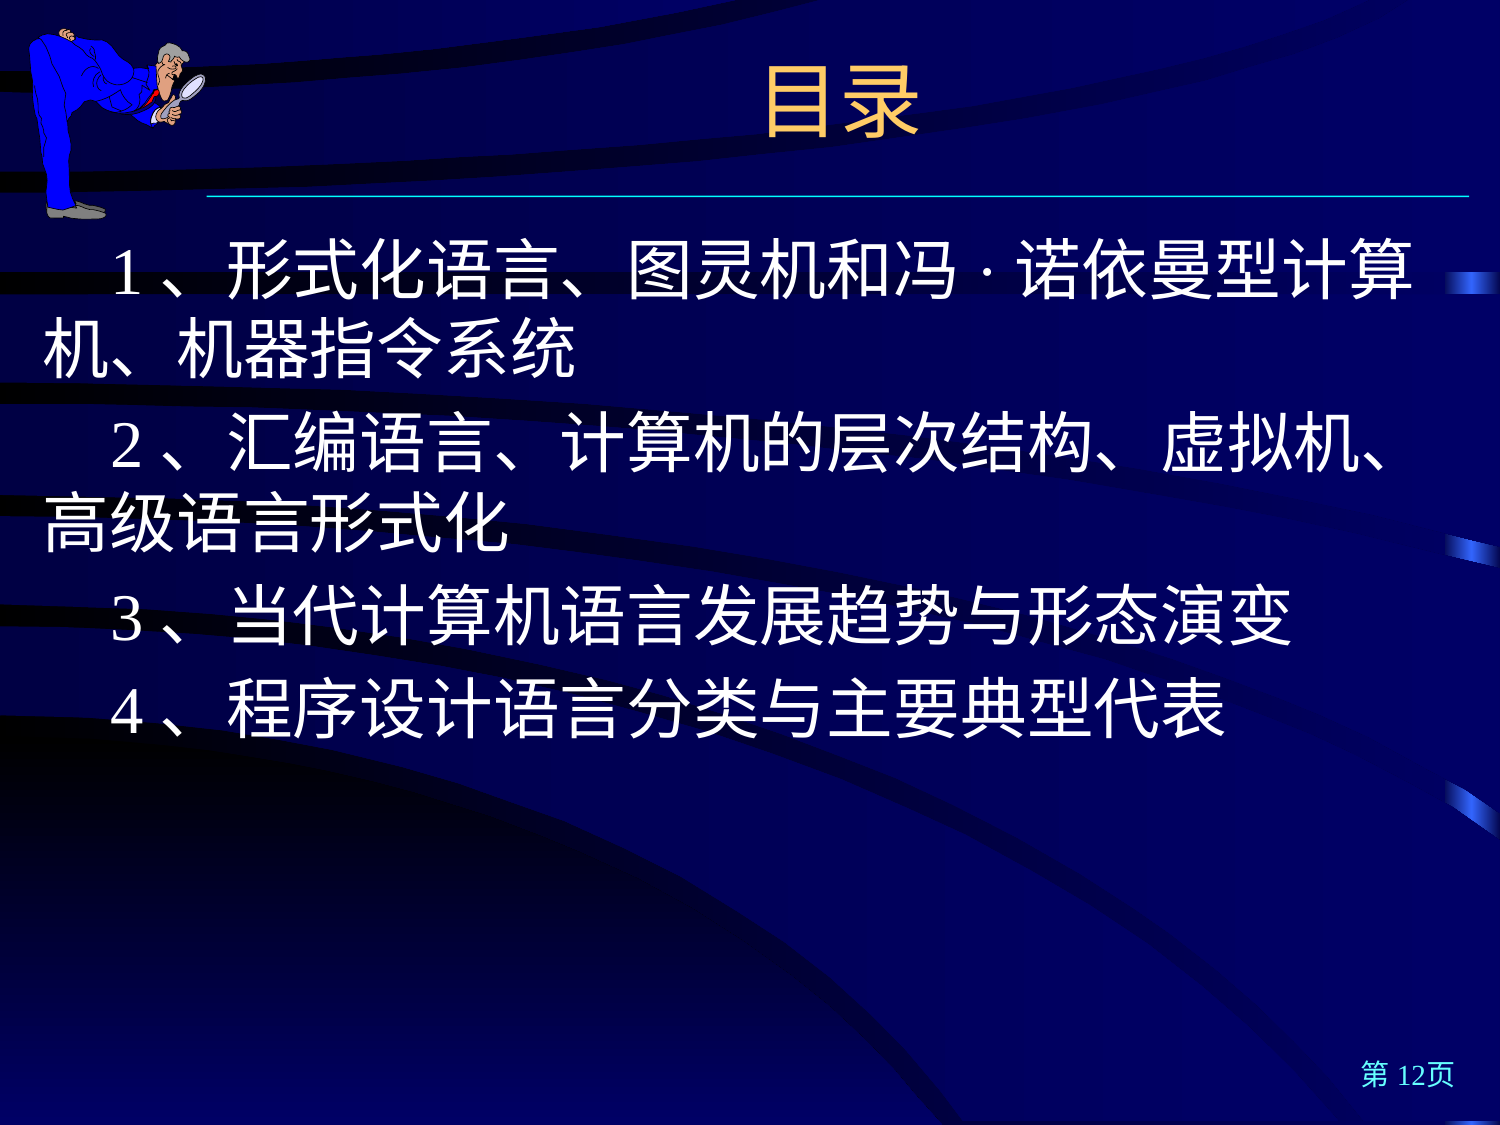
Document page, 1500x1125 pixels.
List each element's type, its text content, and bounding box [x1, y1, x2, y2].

slide_number 第12页 [1157, 1048, 1471, 1103]
list 1、形式化语言、图灵机和冯·诺依曼型计算机、机器指令系统 2、汇编语言、计算机的层次结构、虚拟机、高级语言形式化 3、当代计算机语言发展趋势与形态演变 4、程序设计语言分类与主要典型代表 [27, 219, 1471, 1047]
title 目录 [208, 28, 1472, 169]
